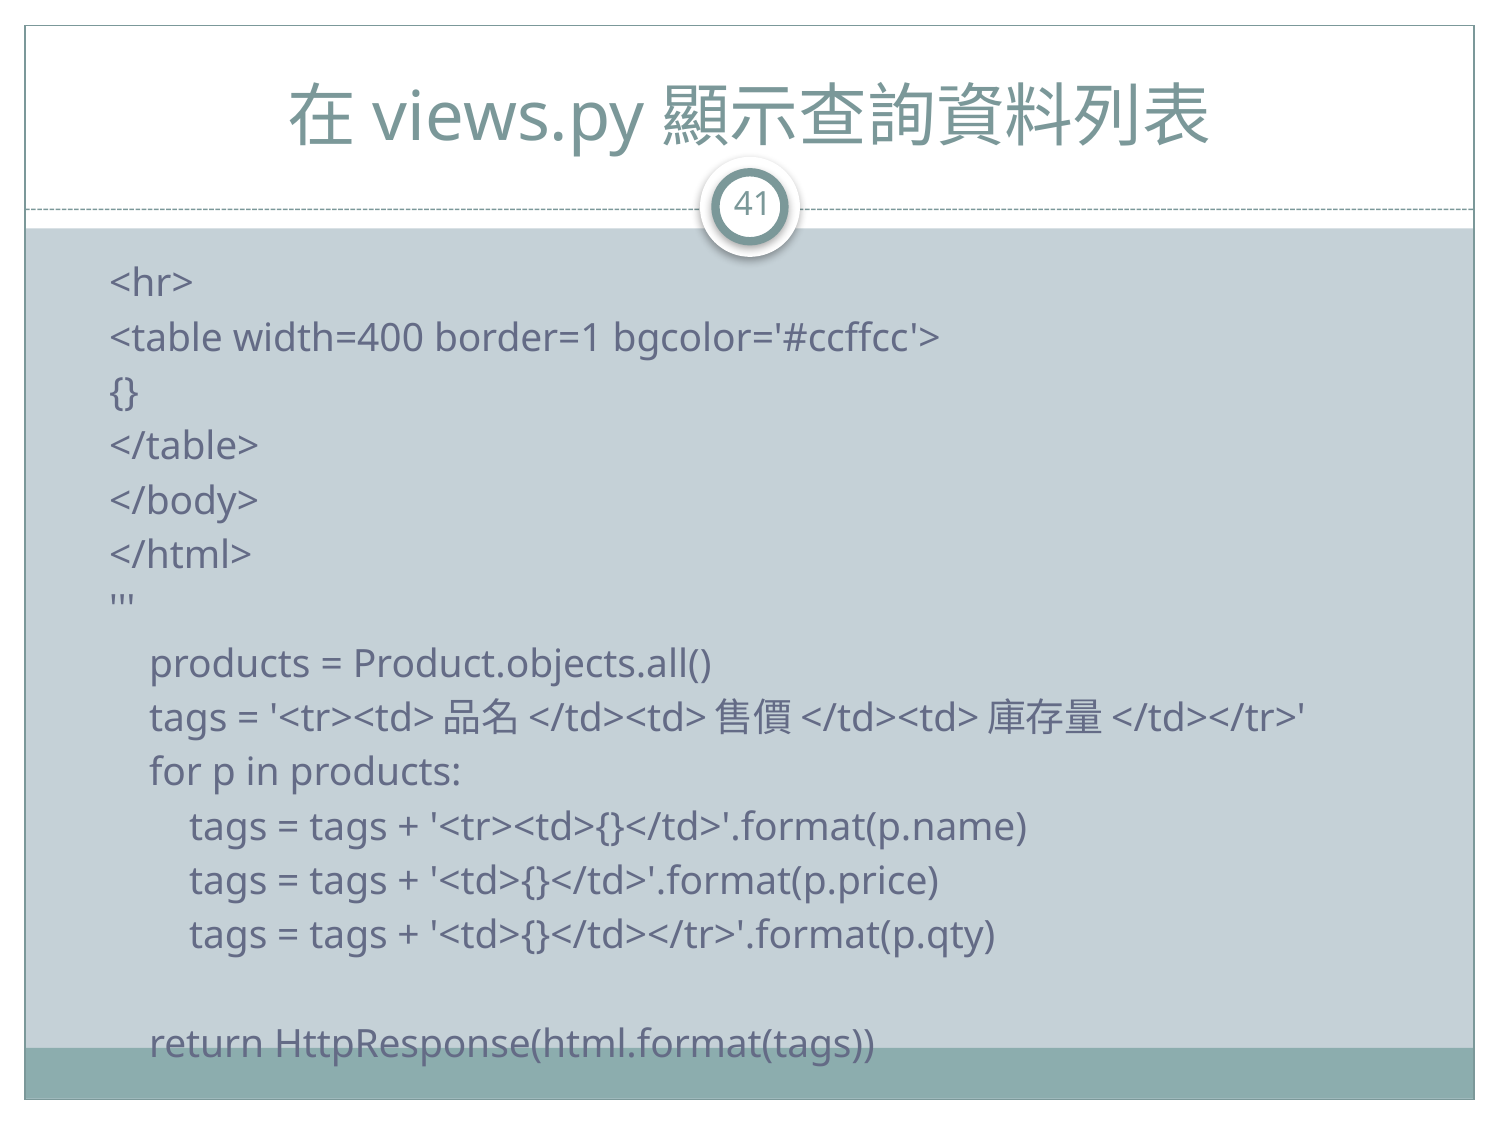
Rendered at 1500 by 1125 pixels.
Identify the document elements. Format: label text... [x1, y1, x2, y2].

slide_number 41 [715, 168, 791, 241]
list <hr> <table width=400 border=1 bgcolor='#ccffcc'> {} </table> </body> </html> ''' products = Product.objects.all() tags = '<tr><td>品名</td><td>售價</td><td>庫存量</td></tr>' for p in products: tags = tags + '<tr><td>{}</td>'.format(p.name) tags = tags + '<td>{}</td>'.format(p.price) tags = tags + '<td>{}</td></tr>'.format(p.qty) return HttpResponse(html.format(tags)) [49, 250, 1450, 1083]
title 在views.py顯示查詢資料列表 [49, 37, 1450, 162]
